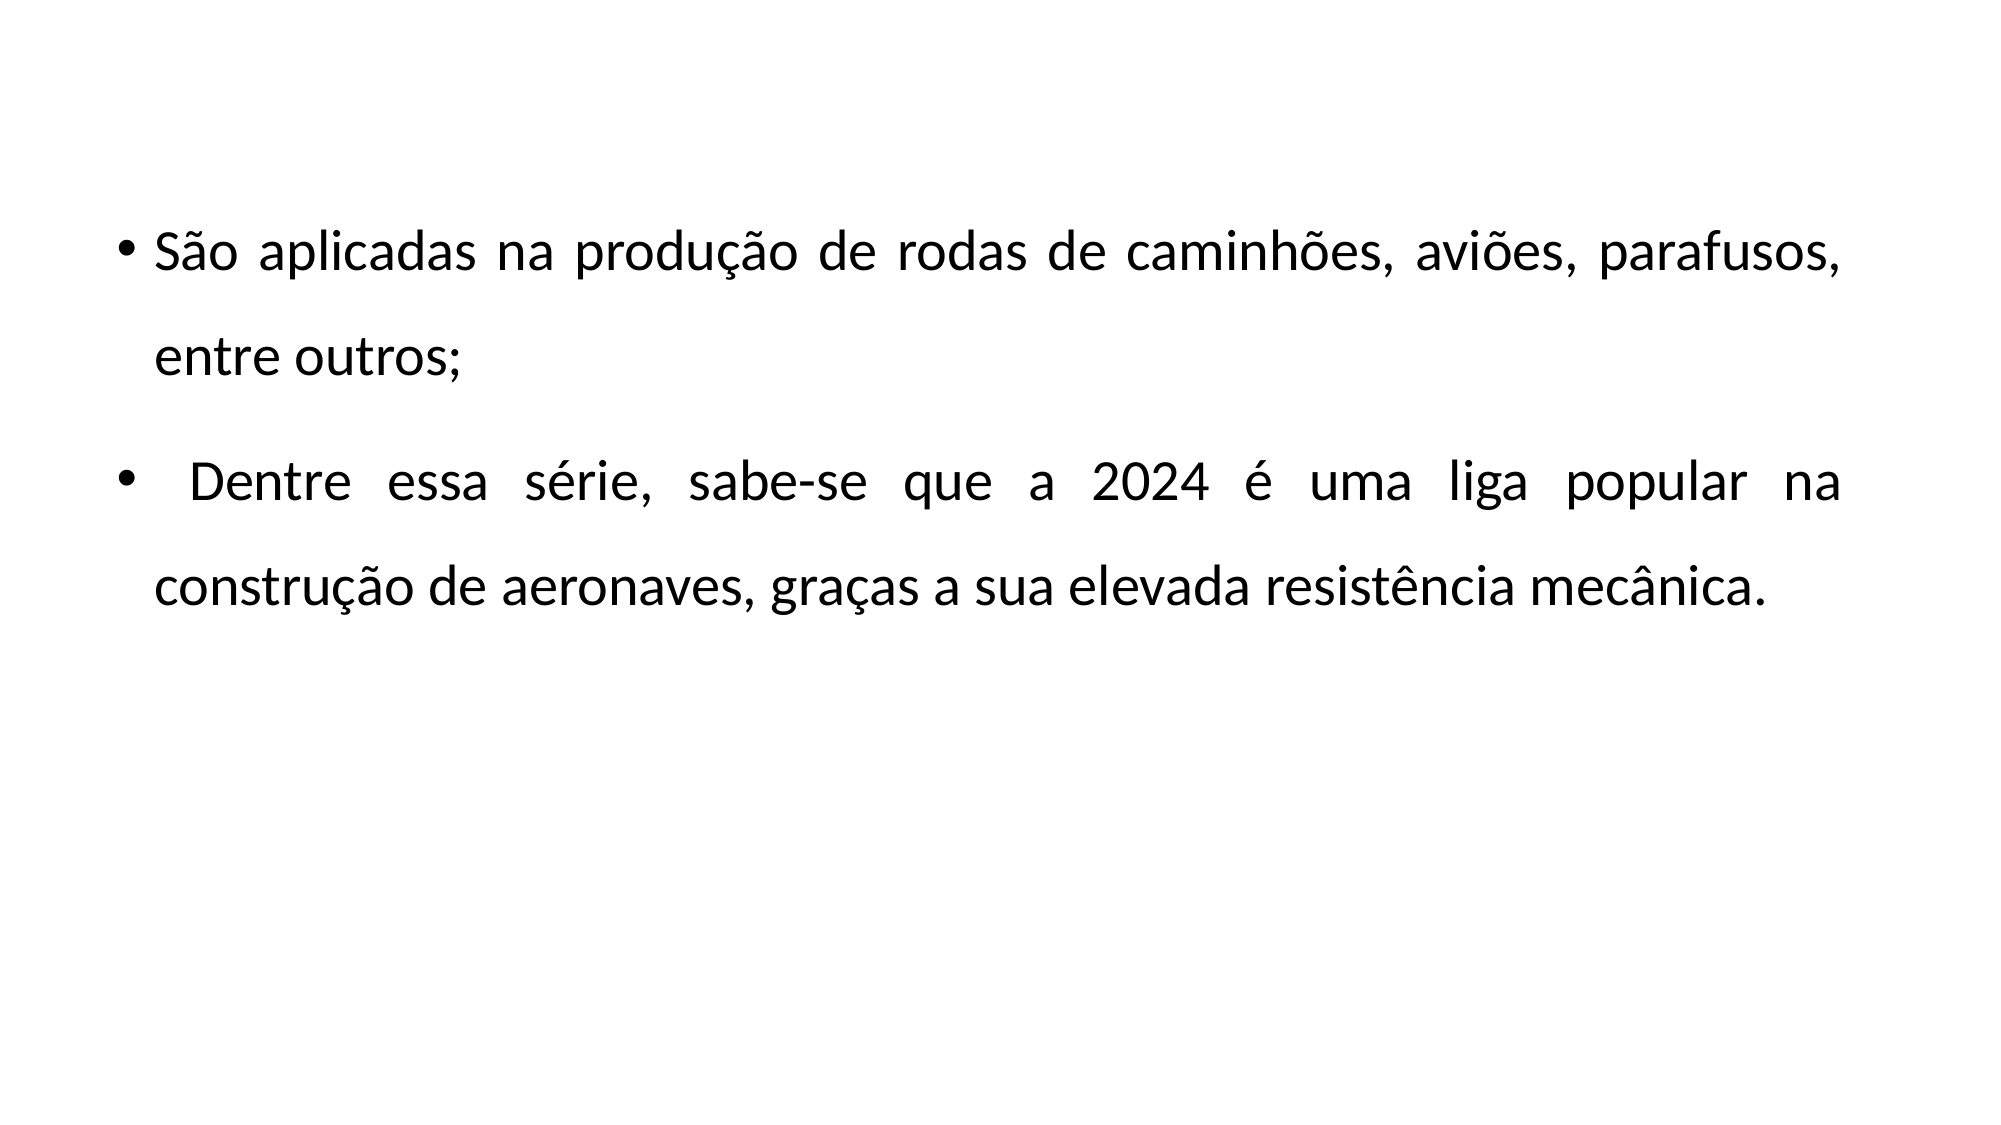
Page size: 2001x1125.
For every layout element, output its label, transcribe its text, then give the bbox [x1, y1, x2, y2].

list São aplicadas na produção de rodas de caminhões, aviões, parafusos, entre outros; Dentre essa série, sabe-se que a 2024 é uma liga popular na construção de aeronaves, graças a sua elevada resistência mecânica. [101, 169, 1859, 884]
